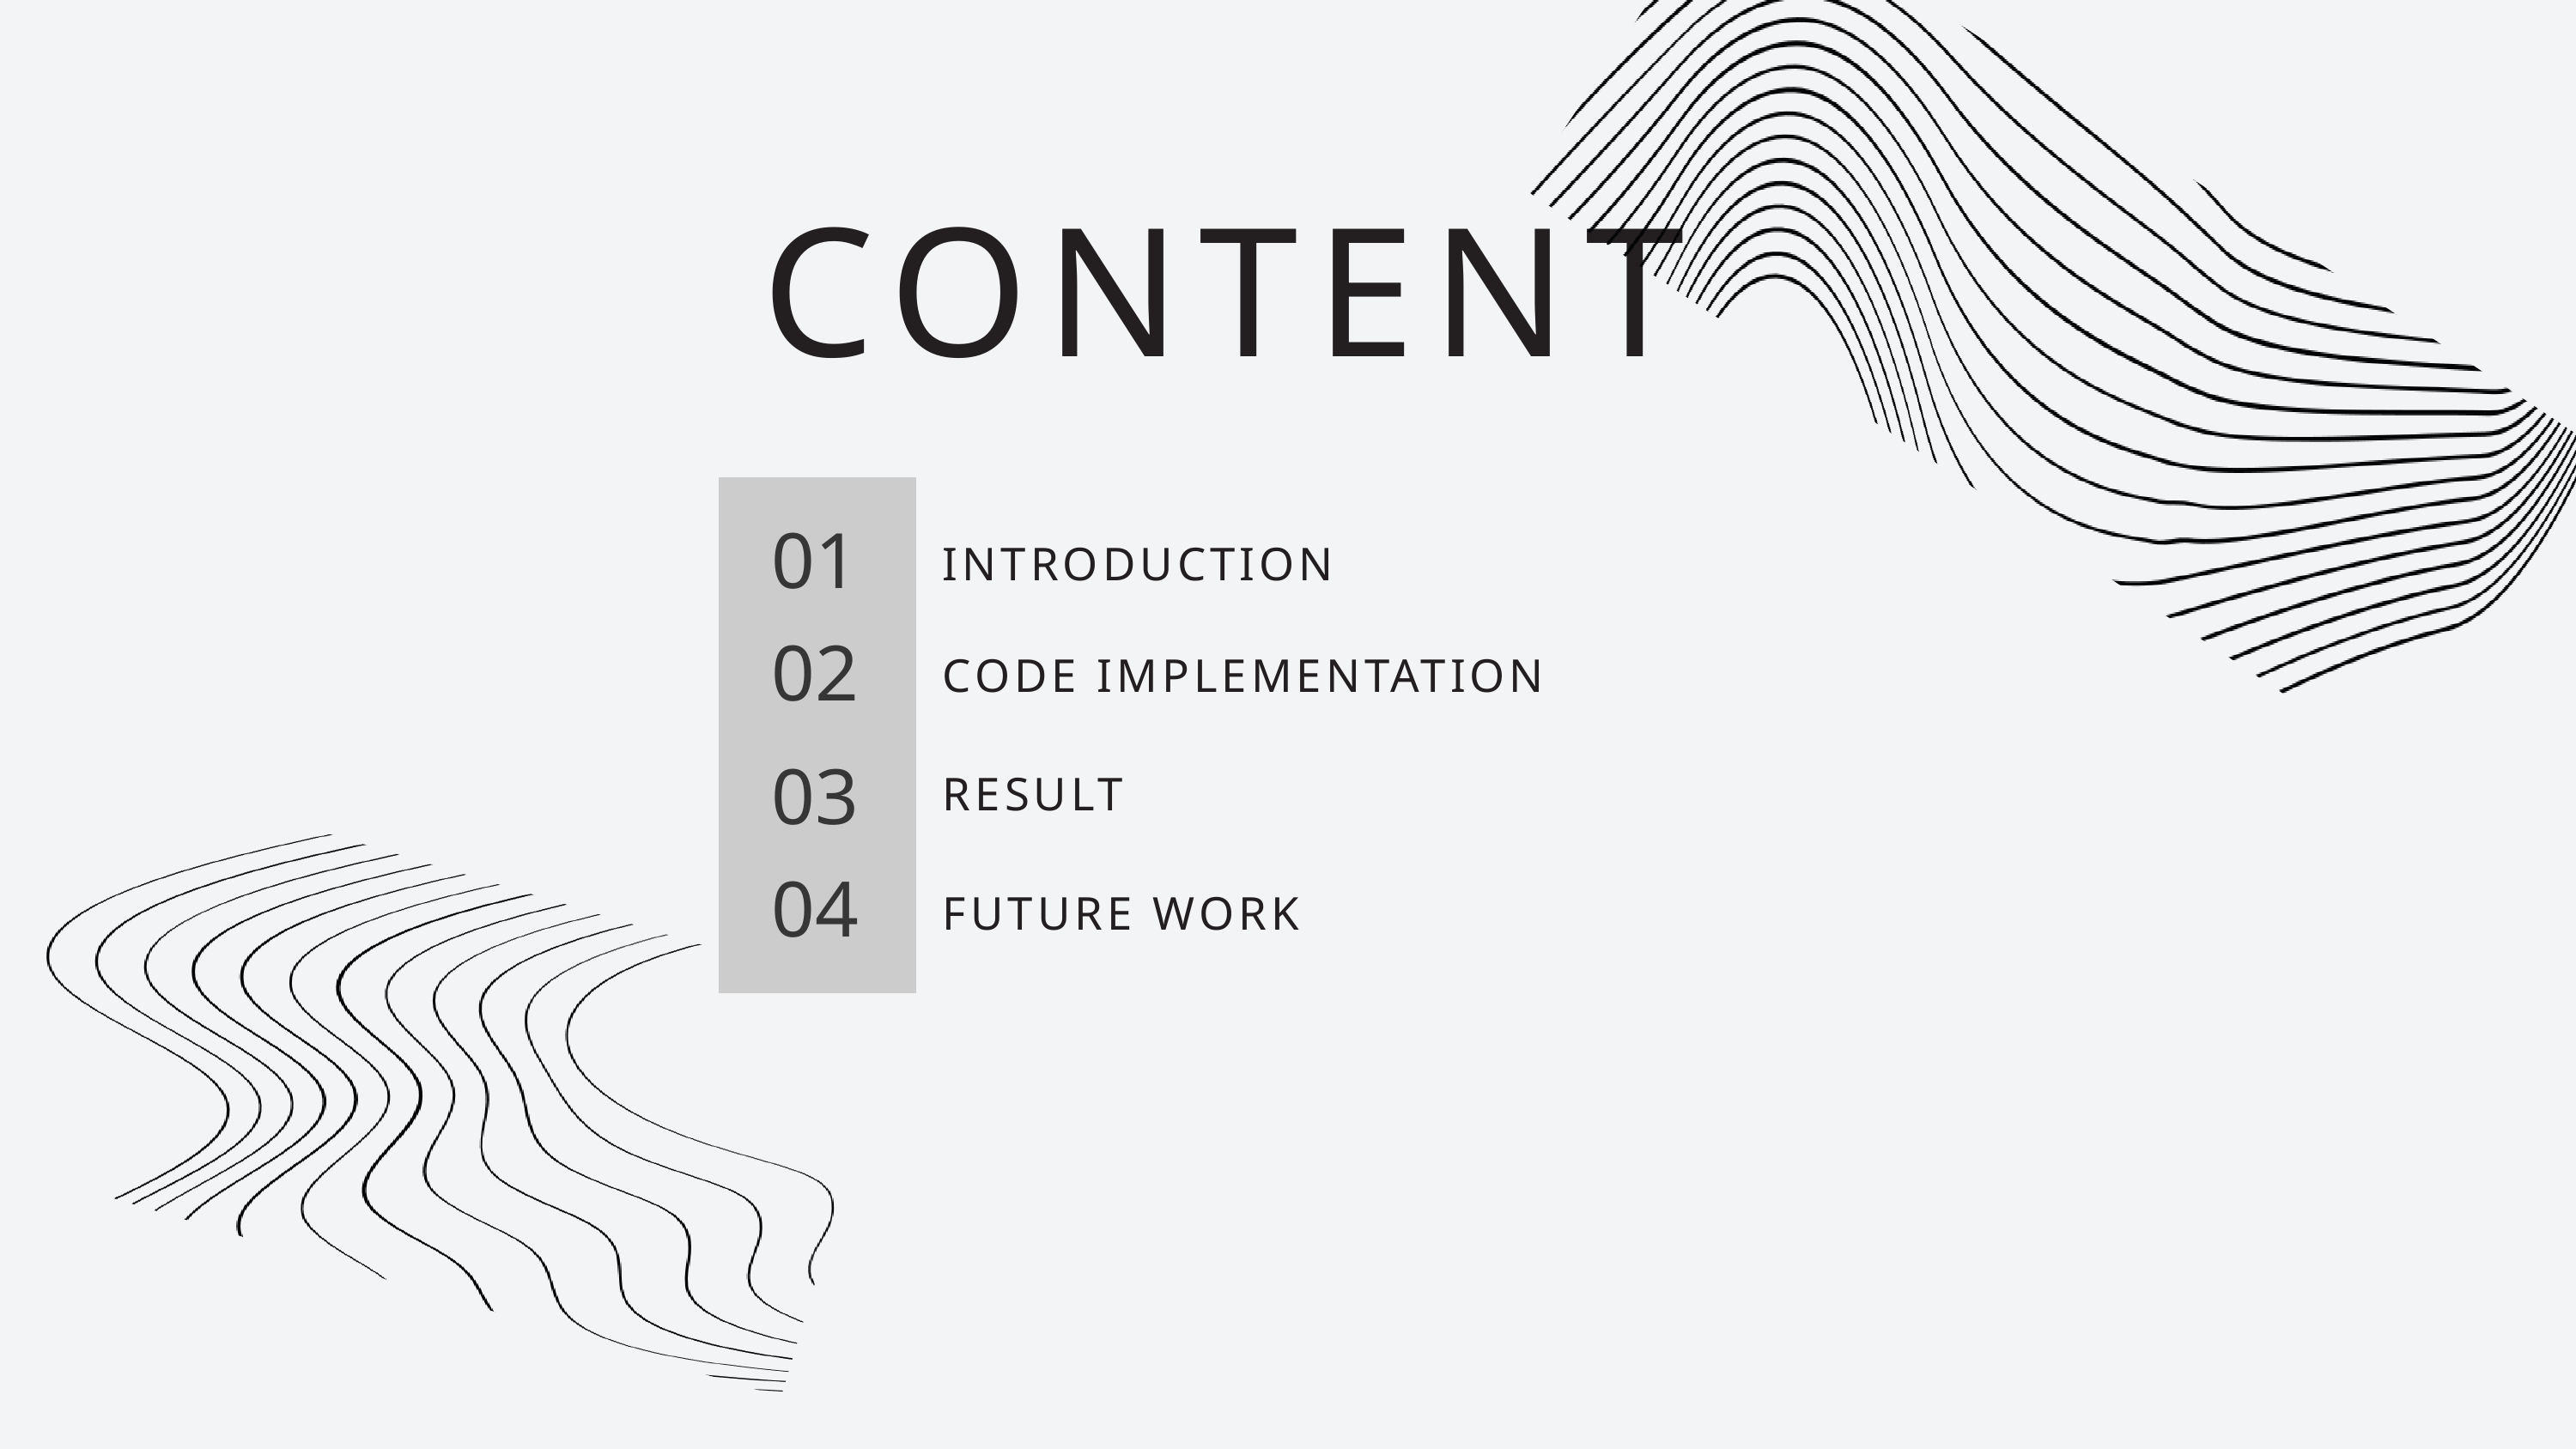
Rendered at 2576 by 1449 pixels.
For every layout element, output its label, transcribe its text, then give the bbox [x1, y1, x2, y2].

text_box RESULT [942, 757, 1799, 820]
text_box [1524, 0, 2576, 822]
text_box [719, 476, 917, 993]
text_box CODE IMPLEMENTATION [942, 639, 1759, 702]
text_box CONTENT [702, 146, 1747, 393]
text_box [0, 761, 899, 1397]
text_box INTRODUCTION [942, 526, 1759, 590]
text_box FUTURE WORK [942, 876, 1799, 940]
